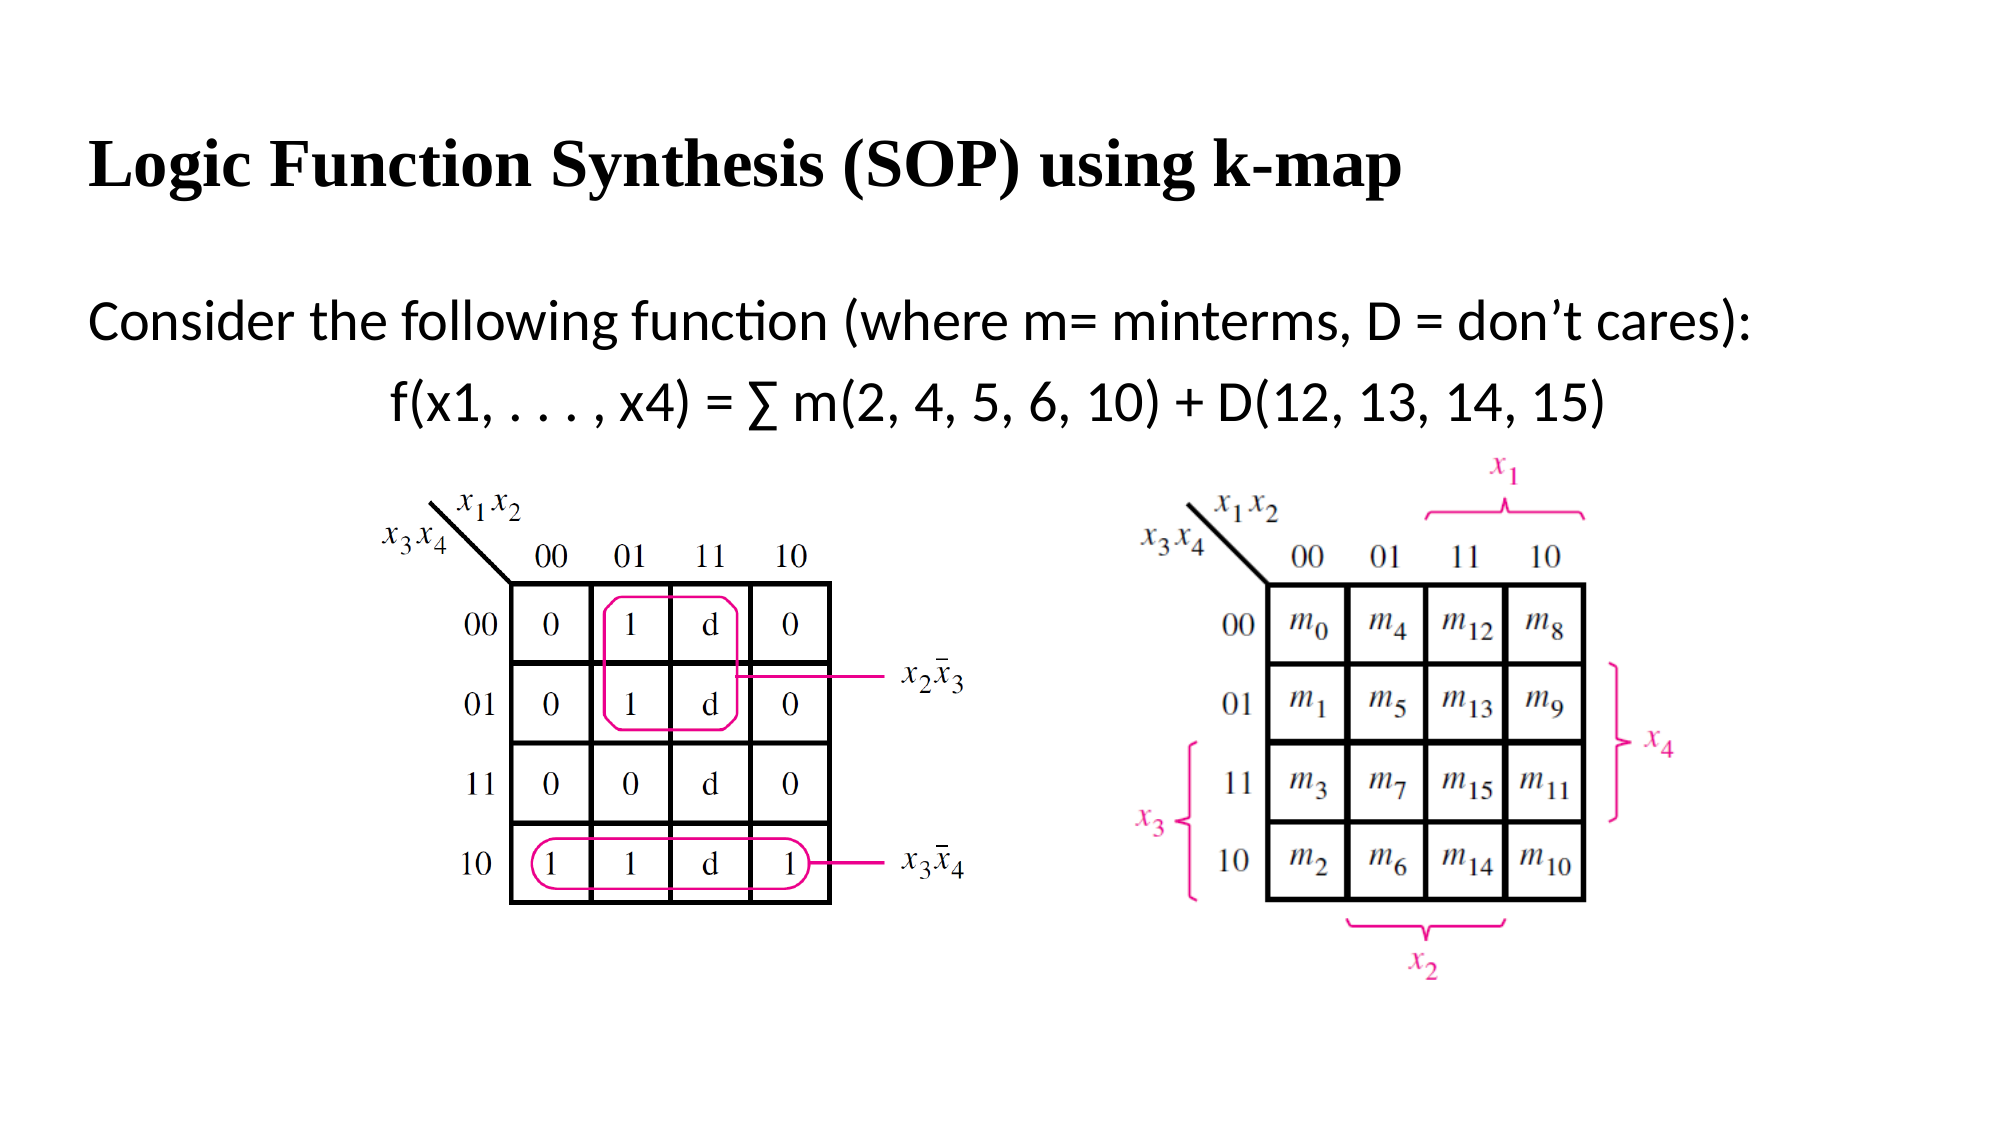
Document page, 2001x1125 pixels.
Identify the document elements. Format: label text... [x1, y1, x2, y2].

list Consider the following function (where m= minterms, D = don’t cares): f(x1, . . . , x4) = ∑ m(2, 4, 5, 6, 10) + D(12, 13, 14, 15) [68, 252, 1932, 1000]
picture [1082, 442, 1692, 1000]
title Logic Function Synthesis (SOP) using k-map [68, 97, 1932, 223]
picture [373, 484, 970, 909]
